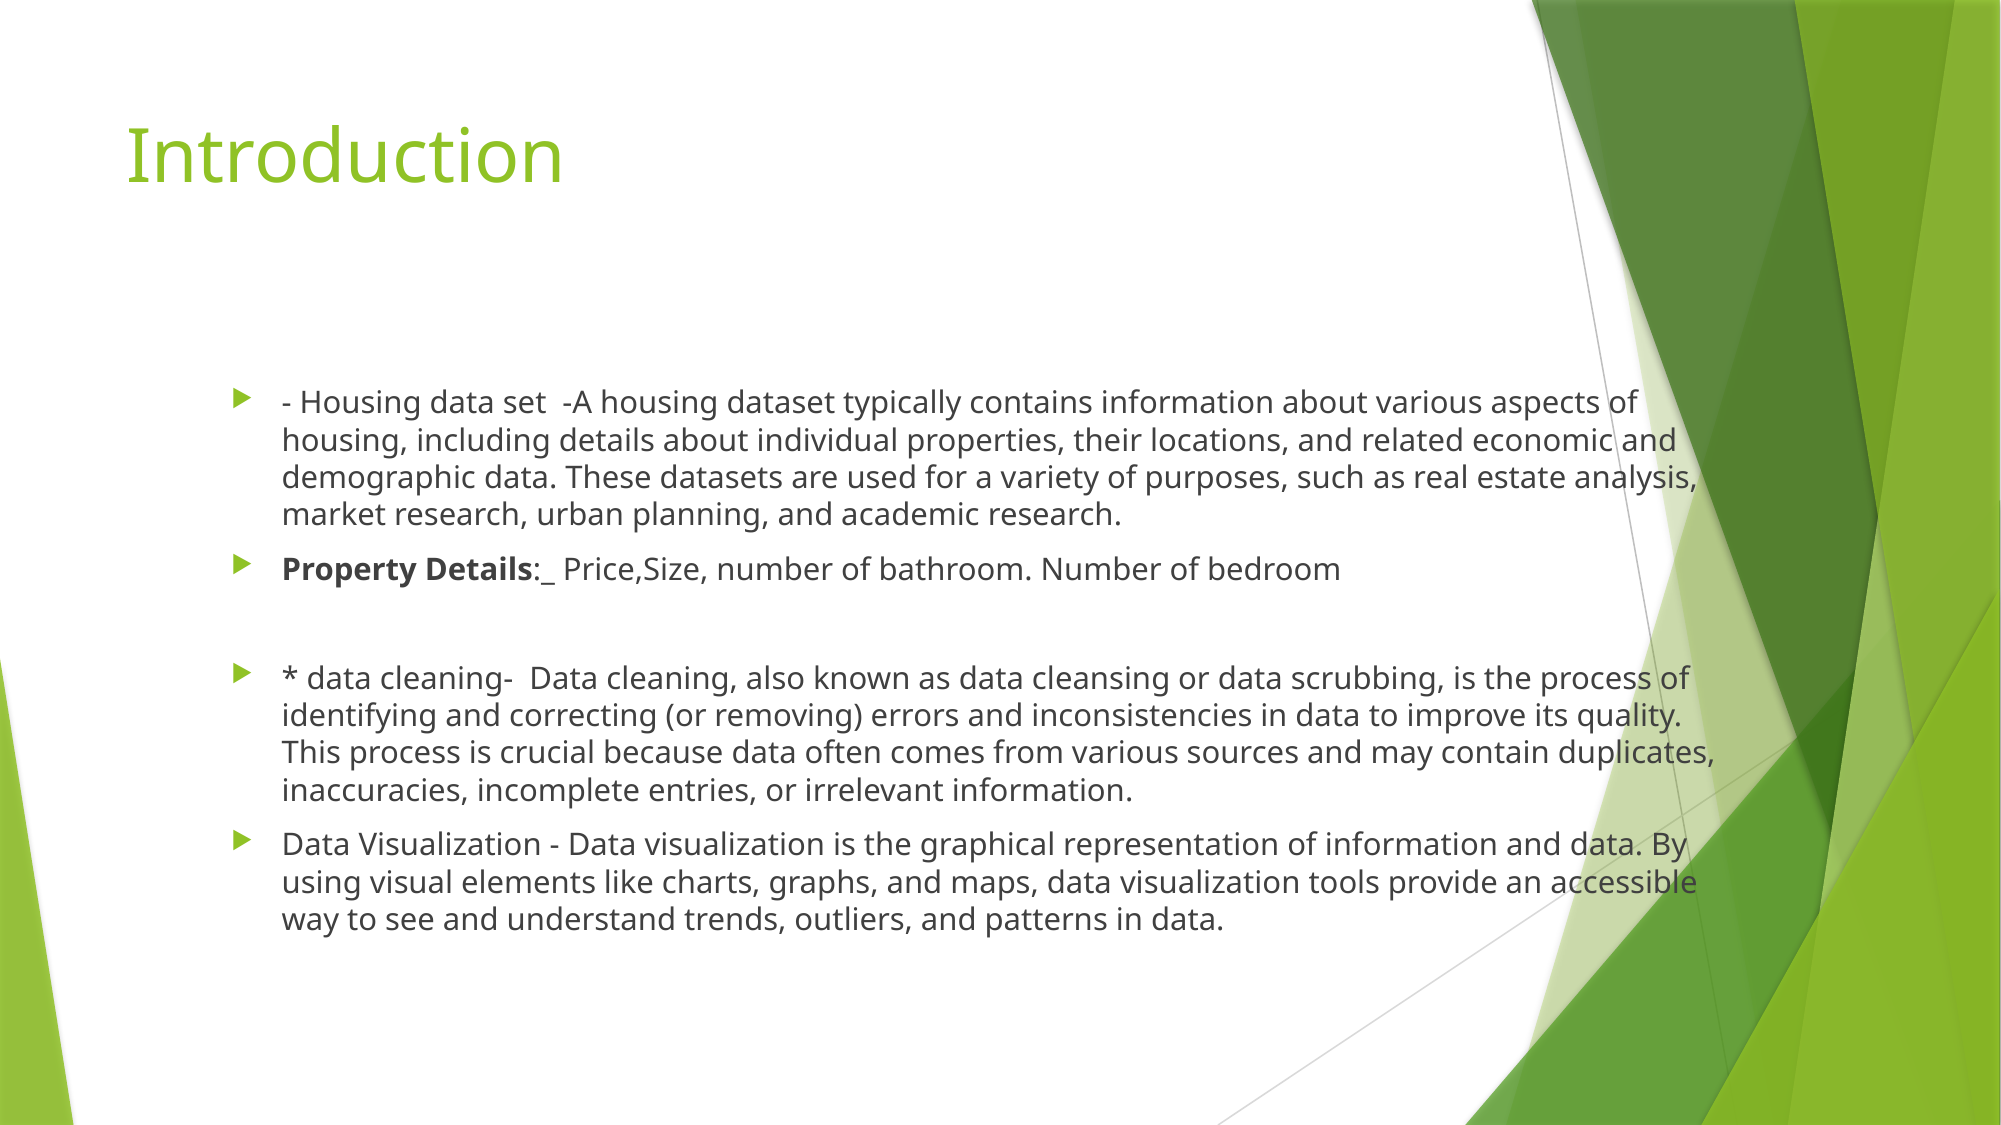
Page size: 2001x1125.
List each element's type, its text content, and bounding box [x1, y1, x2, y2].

title Introduction [111, 99, 1522, 317]
list - Housing data set -A housing dataset typically contains information about various aspects of housing, including details about individual properties, their locations, and related economic and demographic data. These datasets are used for a variety of purposes, such as real estate analysis, market research, urban planning, and academic research. Property Details:_ Price,Size, number of bathroom. Number of bedroom * data cleaning- Data cleaning, also known as data cleansing or data scrubbing, is the process of identifying and correcting (or removing) errors and inconsistencies in data to improve its quality. This process is crucial because data often comes from various sources and may contain duplicates, inaccuracies, incomplete entries, or irrelevant information. Data Visualization - Data visualization is the graphical representation of information and data. By using visual elements like charts, graphs, and maps, data visualization tools provide an accessible way to see and understand trends, outliers, and patterns in data. [216, 375, 1763, 955]
